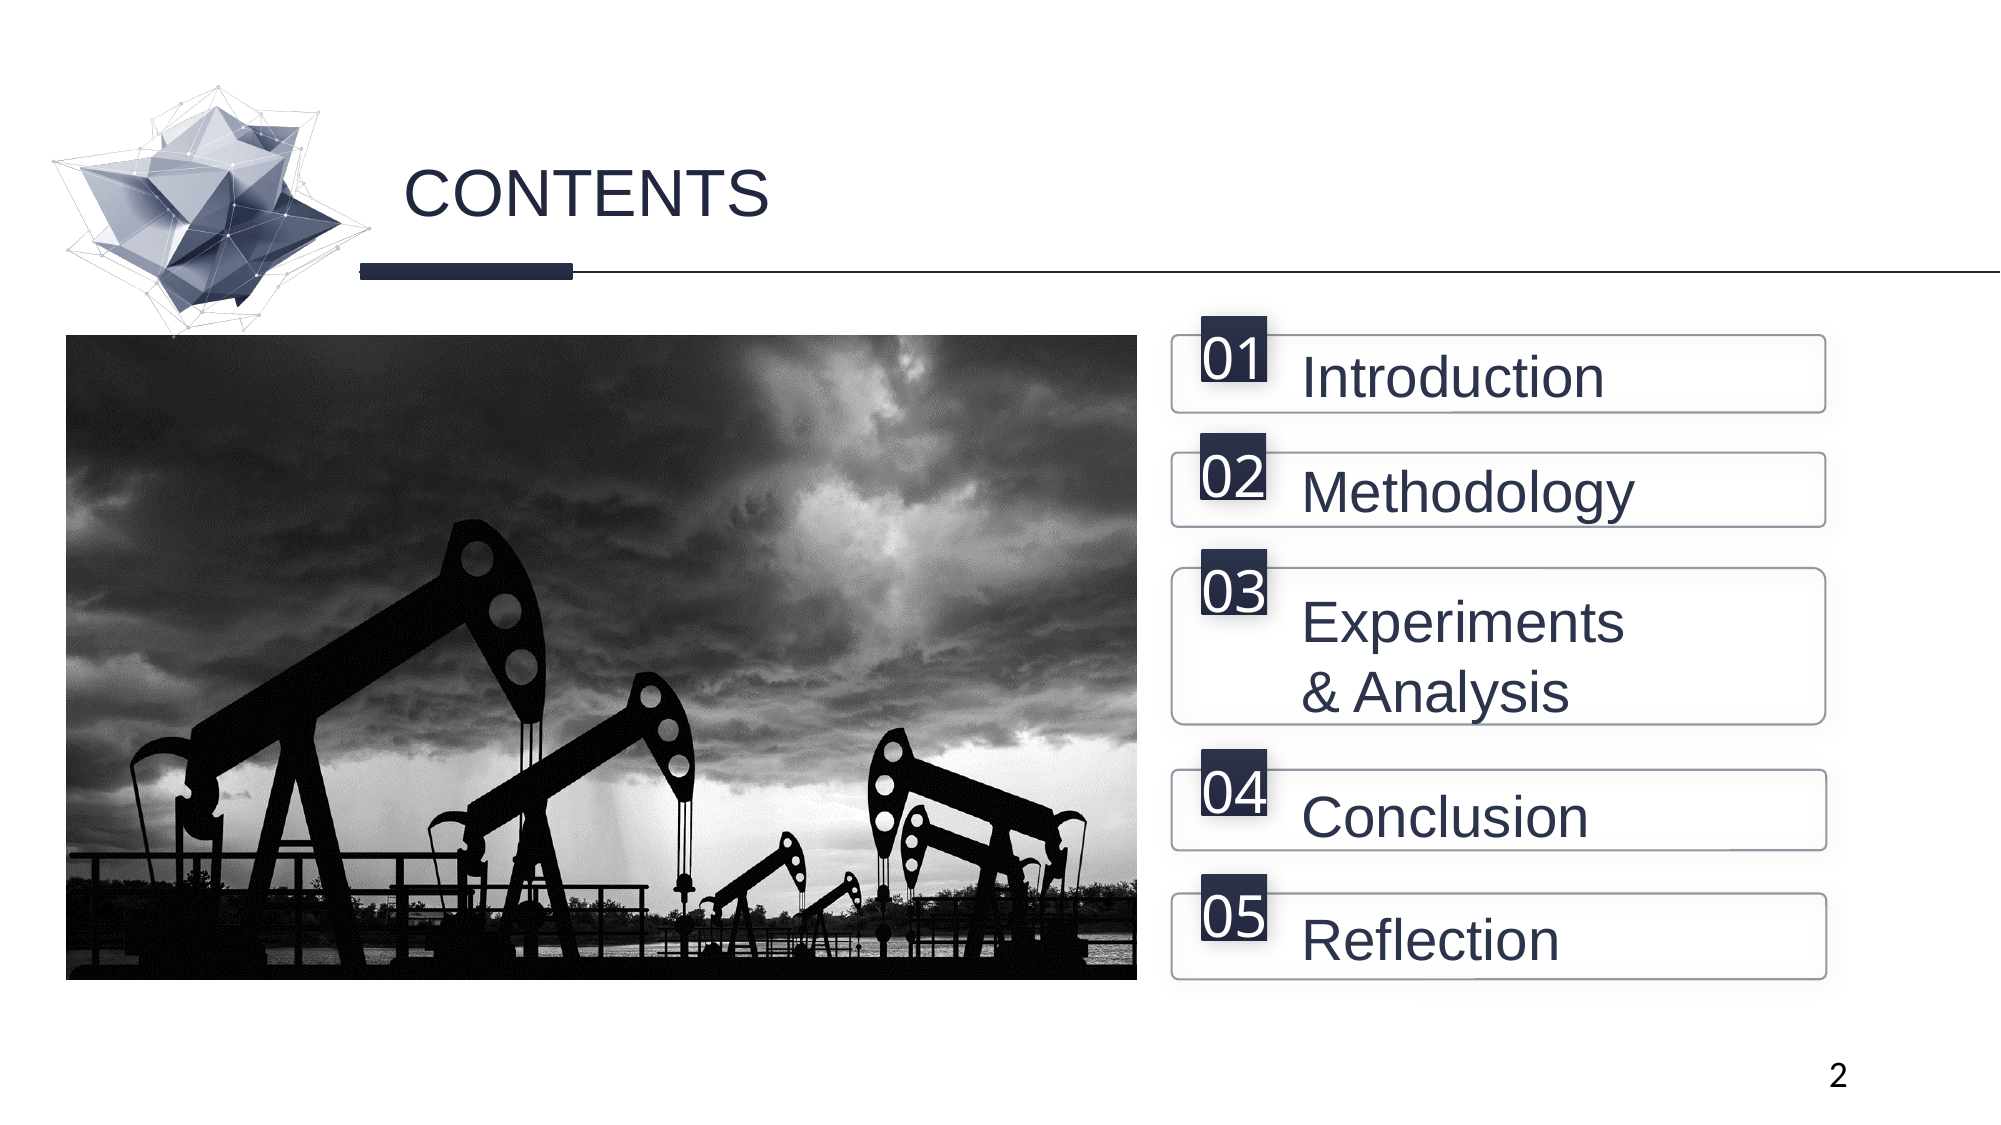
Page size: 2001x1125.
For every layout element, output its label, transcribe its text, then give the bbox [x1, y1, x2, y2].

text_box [1171, 316, 1827, 981]
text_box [359, 263, 2000, 280]
text_box CONTENTS [395, 142, 824, 238]
picture [0, 0, 1137, 980]
slide_number 2 [1412, 1042, 1863, 1103]
